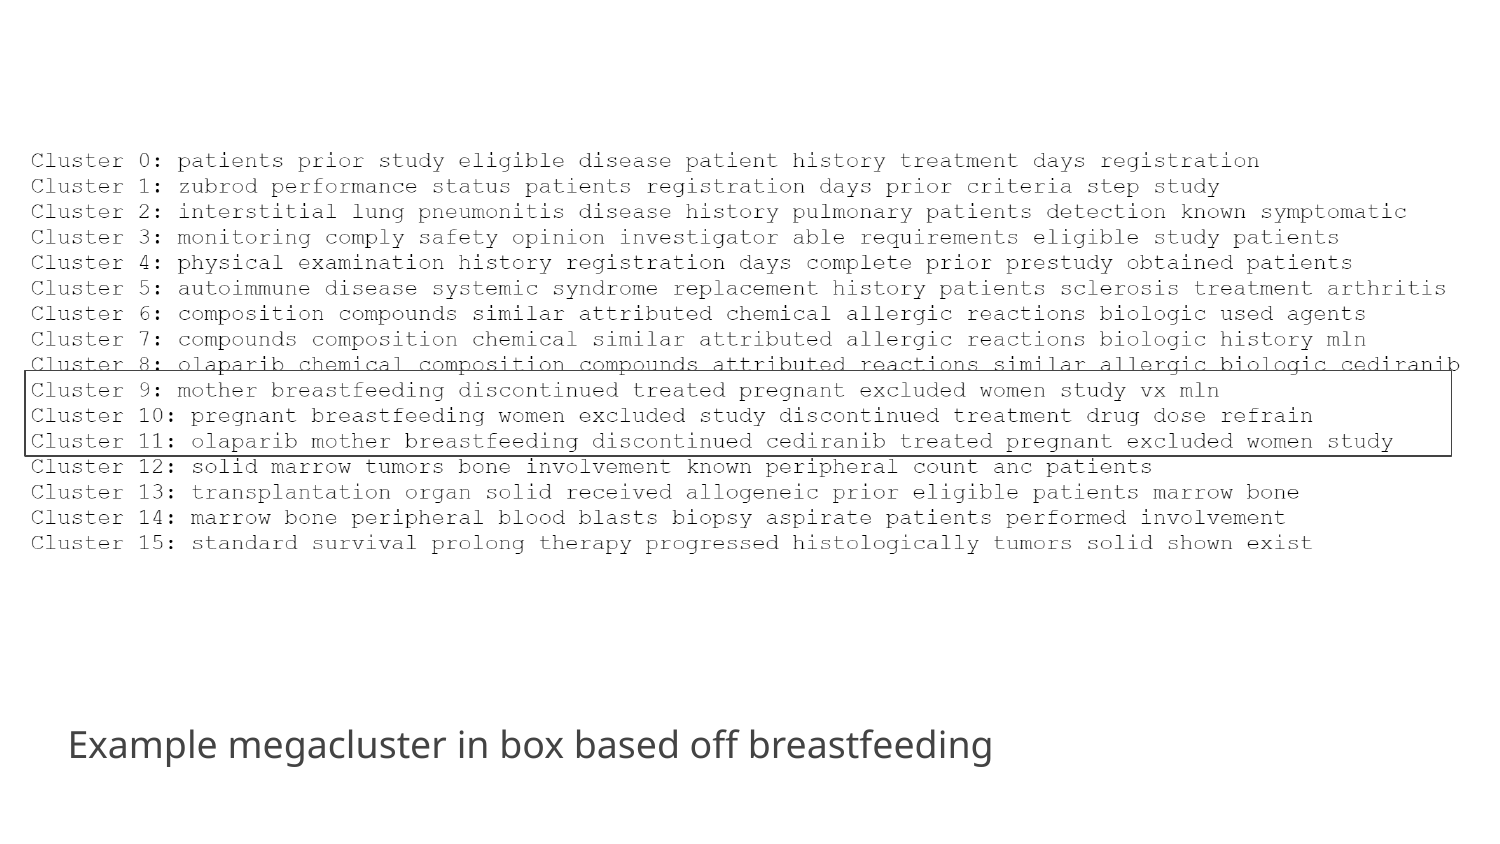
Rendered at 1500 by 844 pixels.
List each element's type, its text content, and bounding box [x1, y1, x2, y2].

list Example megacluster in box based off breastfeeding [52, 694, 1037, 793]
picture [24, 143, 1476, 556]
